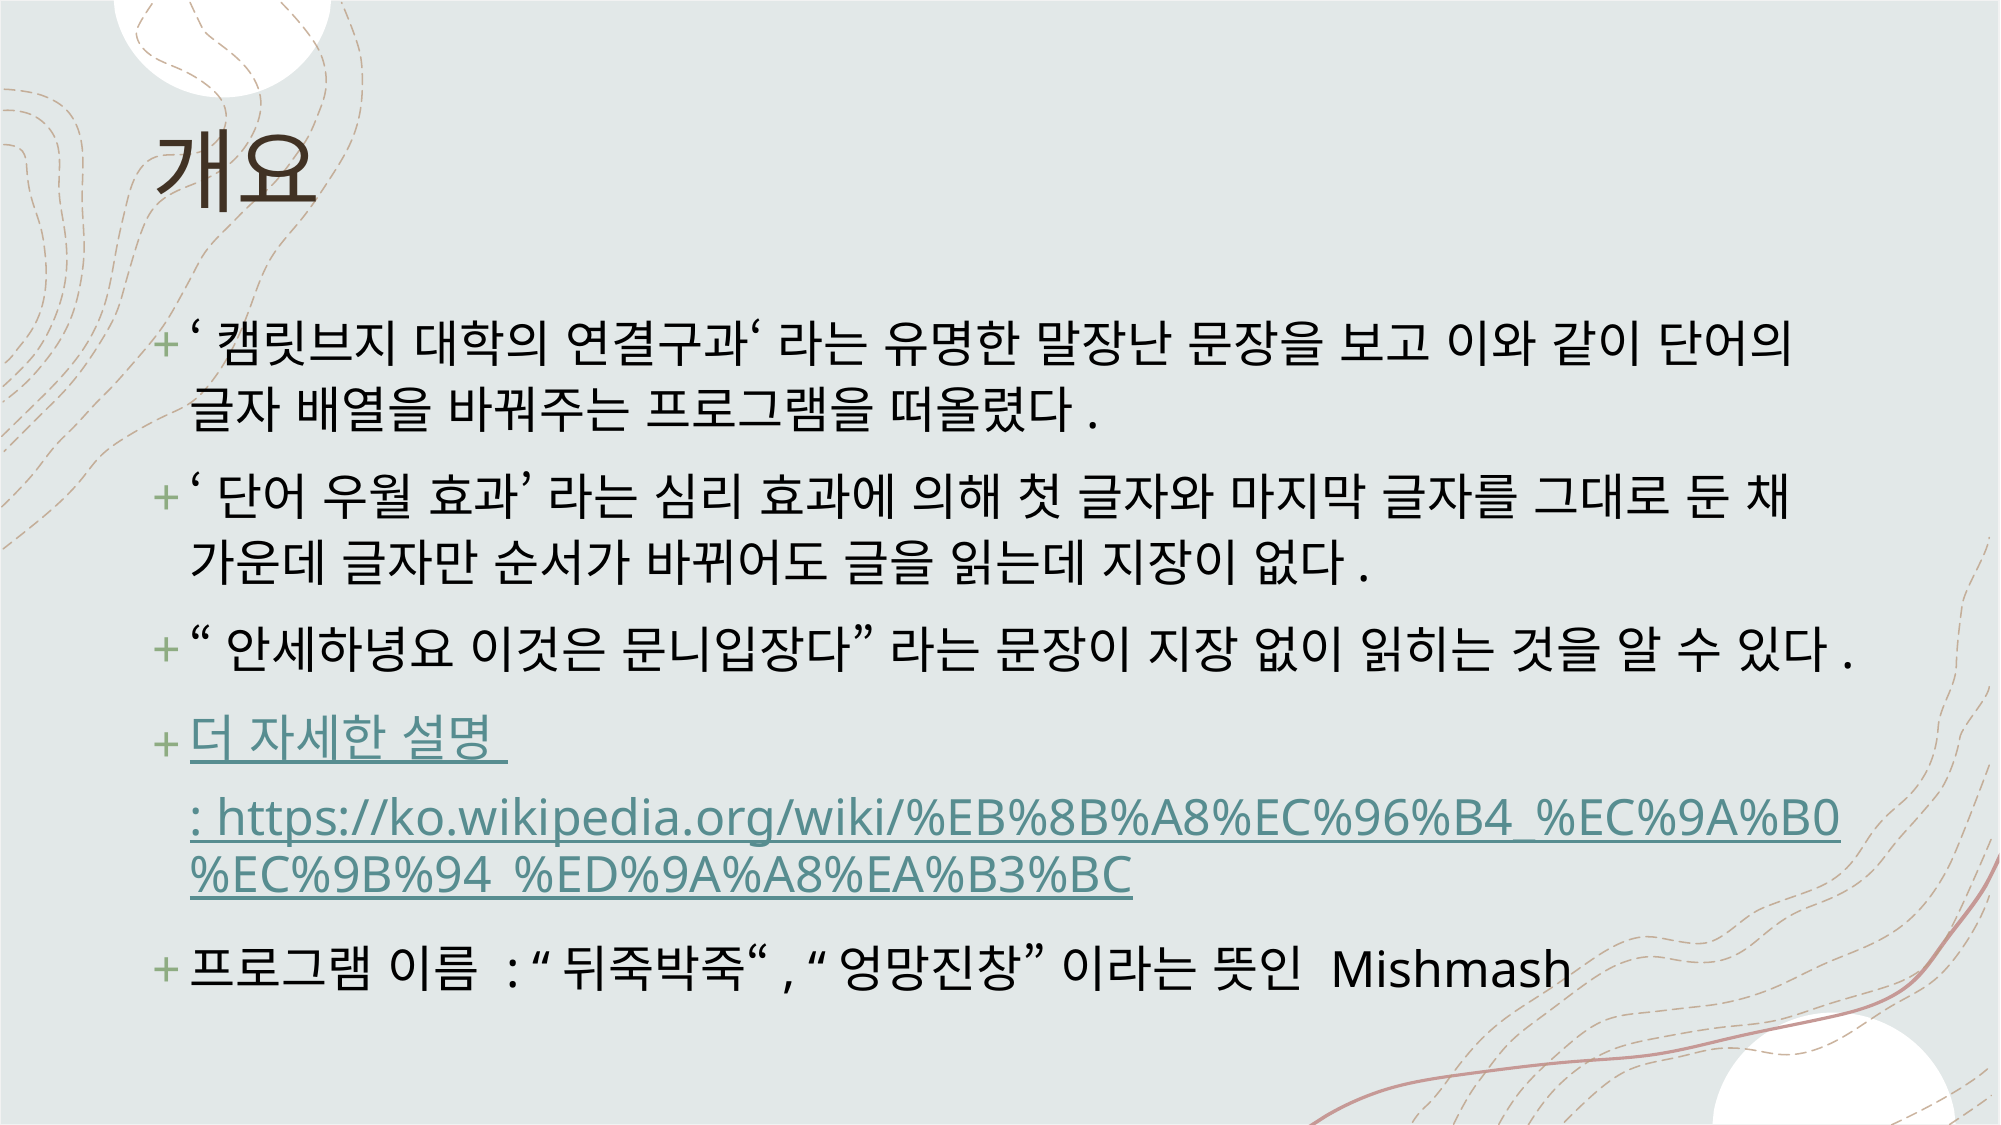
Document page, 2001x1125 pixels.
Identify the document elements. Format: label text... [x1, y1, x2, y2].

list ‘캠릿브지 대학의 연결구과‘ 라는 유명한 말장난 문장을 보고 이와 같이 단어의 글자 배열을 바꿔주는 프로그램을 떠올렸다. ‘단어 우월 효과’ 라는 심리 효과에 의해 첫 글자와 마지막 글자를 그대로 둔 채 가운데 글자만 순서가 바뀌어도 글을 읽는데 지장이 없다. “안세하녕요 이것은 문니입장다” 라는 문장이 지장 없이 읽히는 것을 알 수 있다. 더 자세한 설명 : https://ko.wikipedia.org/wiki/%EB%8B%A8%EC%96%B4_%EC%9A%B0%EC%9B%94_%ED%9A%A8%EA%B3%BC 프로그램 이름 : “뒤죽박죽“, “엉망진창” 이라는 뜻인 Mishmash [137, 299, 1863, 1066]
title 개요 [137, 59, 1863, 278]
